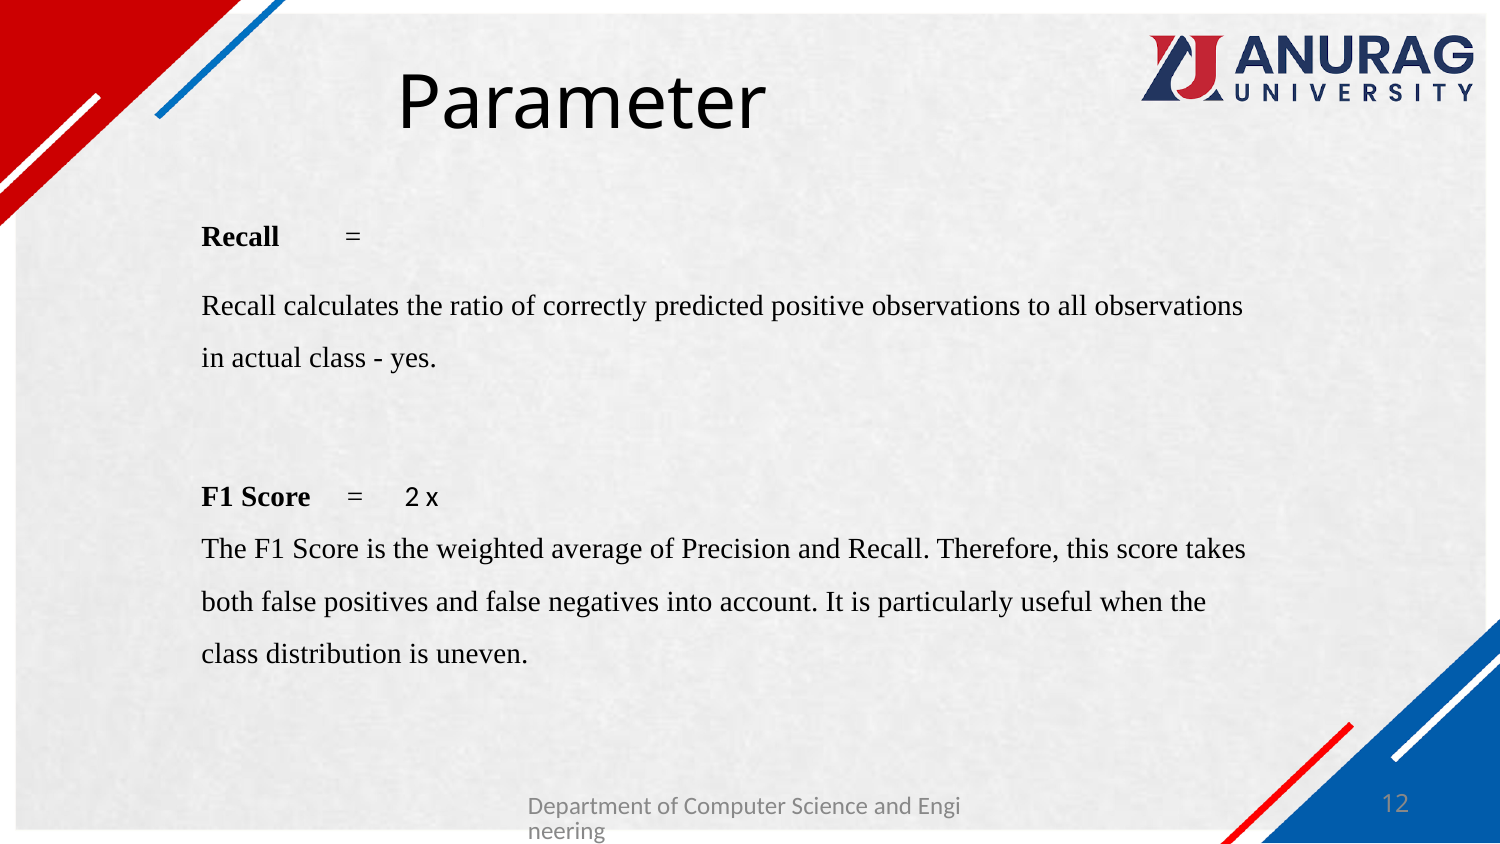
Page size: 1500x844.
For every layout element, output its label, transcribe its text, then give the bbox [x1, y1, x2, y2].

text_box [560, 528, 1311, 594]
picture [0, 0, 1500, 844]
title Parameter [90, 46, 1094, 150]
footer Department of Computer Science and Engineering [512, 782, 988, 827]
slide_number 12 [1074, 782, 1425, 827]
